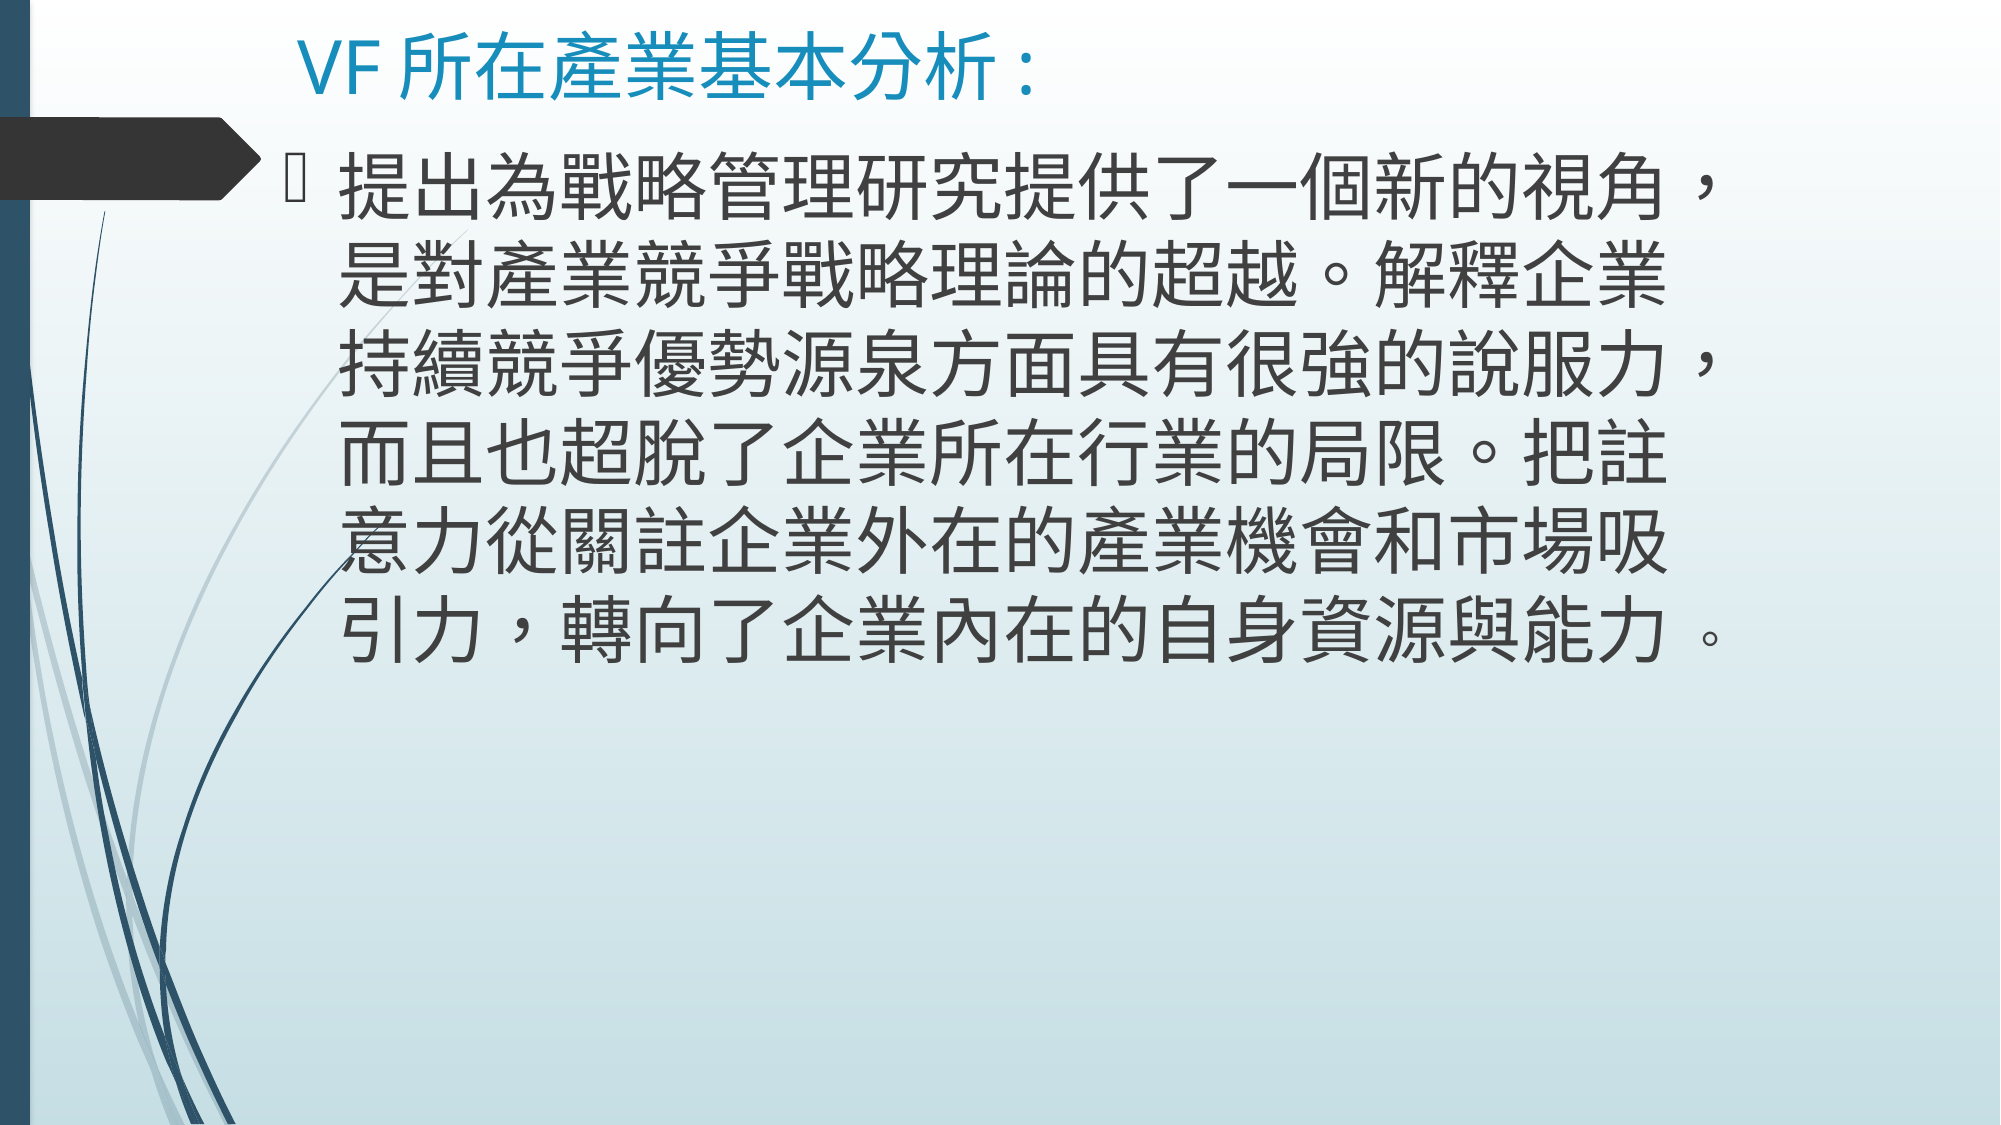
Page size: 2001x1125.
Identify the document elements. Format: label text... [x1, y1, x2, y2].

title VF所在產業基本分析: [282, 11, 1744, 222]
list 提出為戰略管理研究提供了一個新的視角，是對產業競爭戰略理論的超越。解釋企業持續競爭優勢源泉方面具有很強的說服力，而且也超脫了企業所在行業的局限。把註意力從關註企業外在的產業機會和市場吸引力，轉向了企業內在的自身資源與能力 。 [268, 116, 1732, 737]
